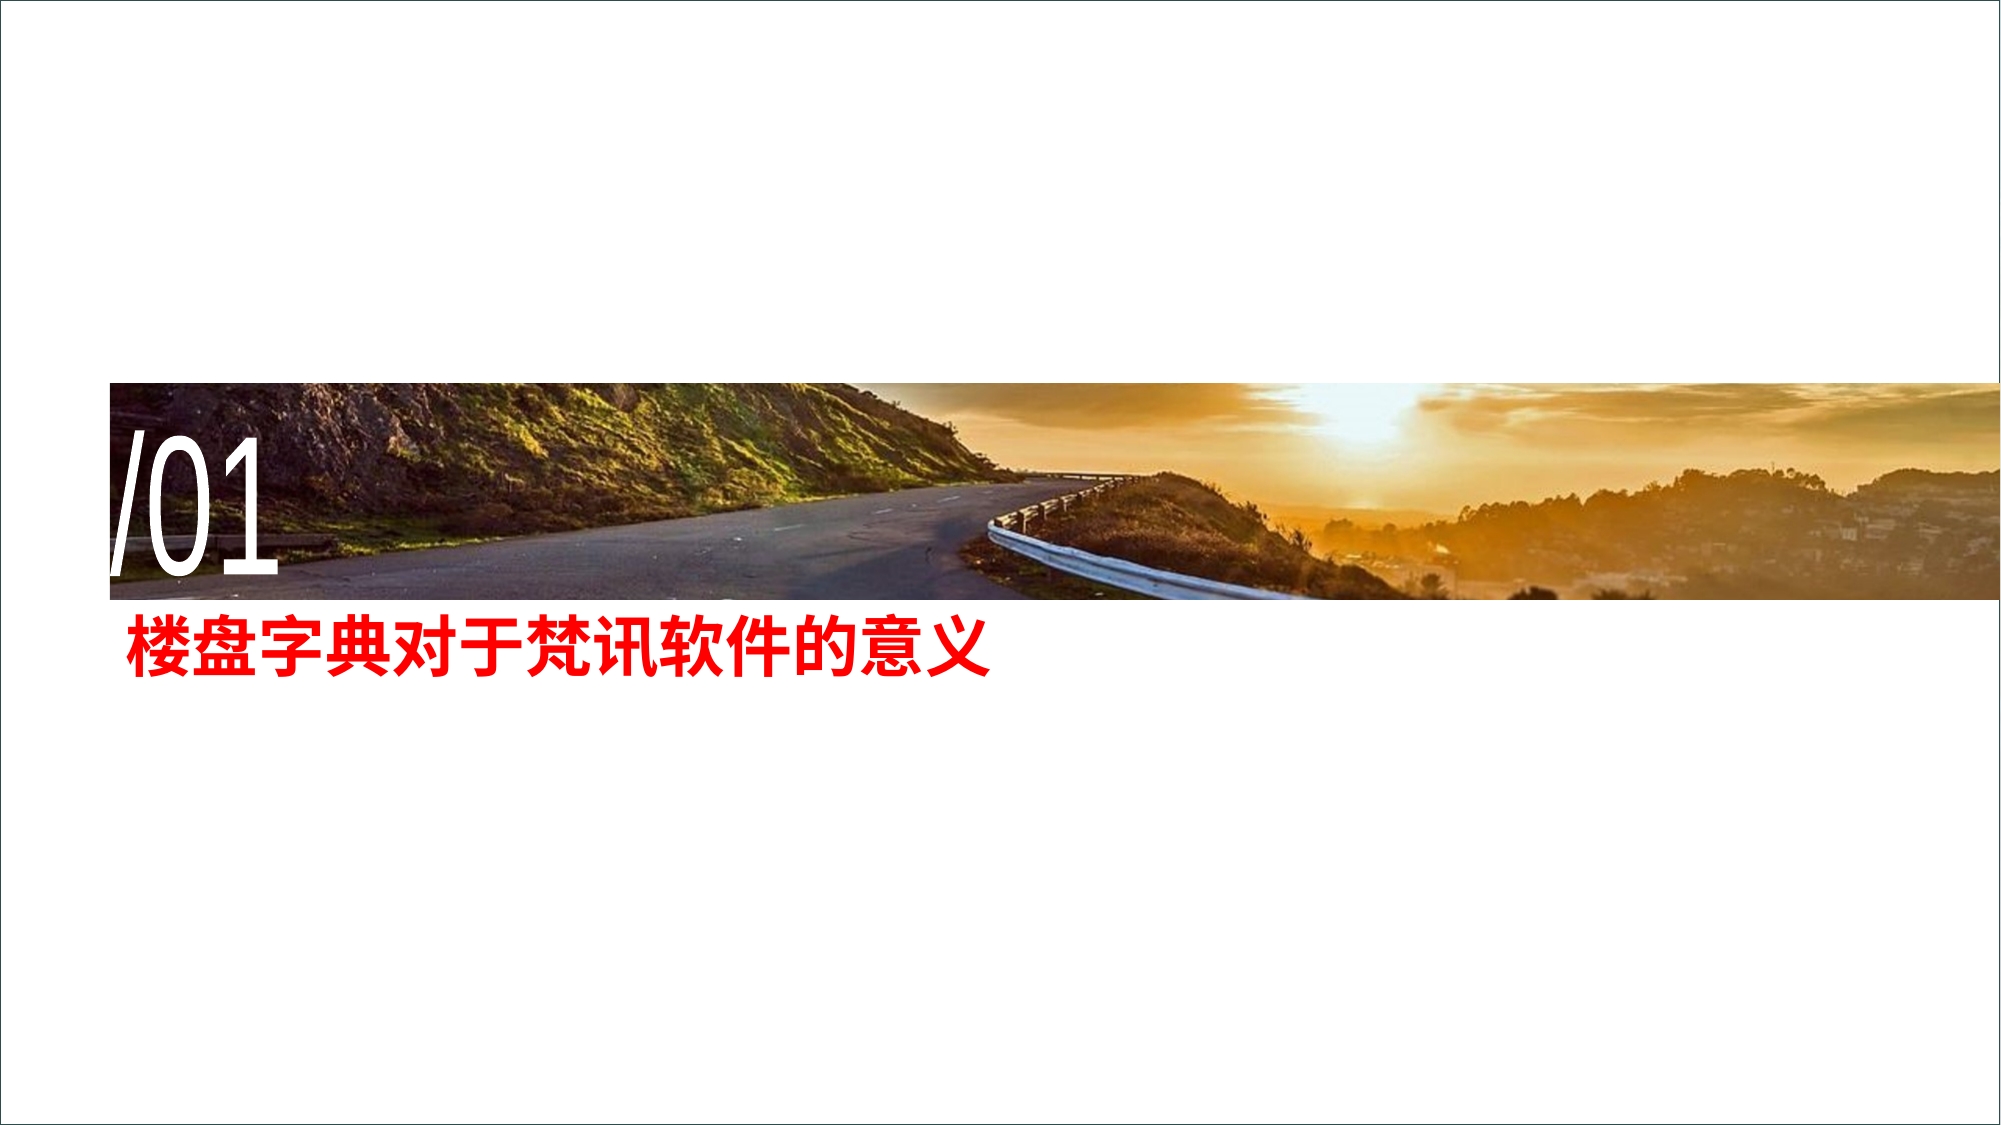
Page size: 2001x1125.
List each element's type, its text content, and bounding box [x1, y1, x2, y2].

title 楼盘字典对于梵讯软件的意义 [109, 599, 1019, 780]
picture [109, 383, 2000, 600]
